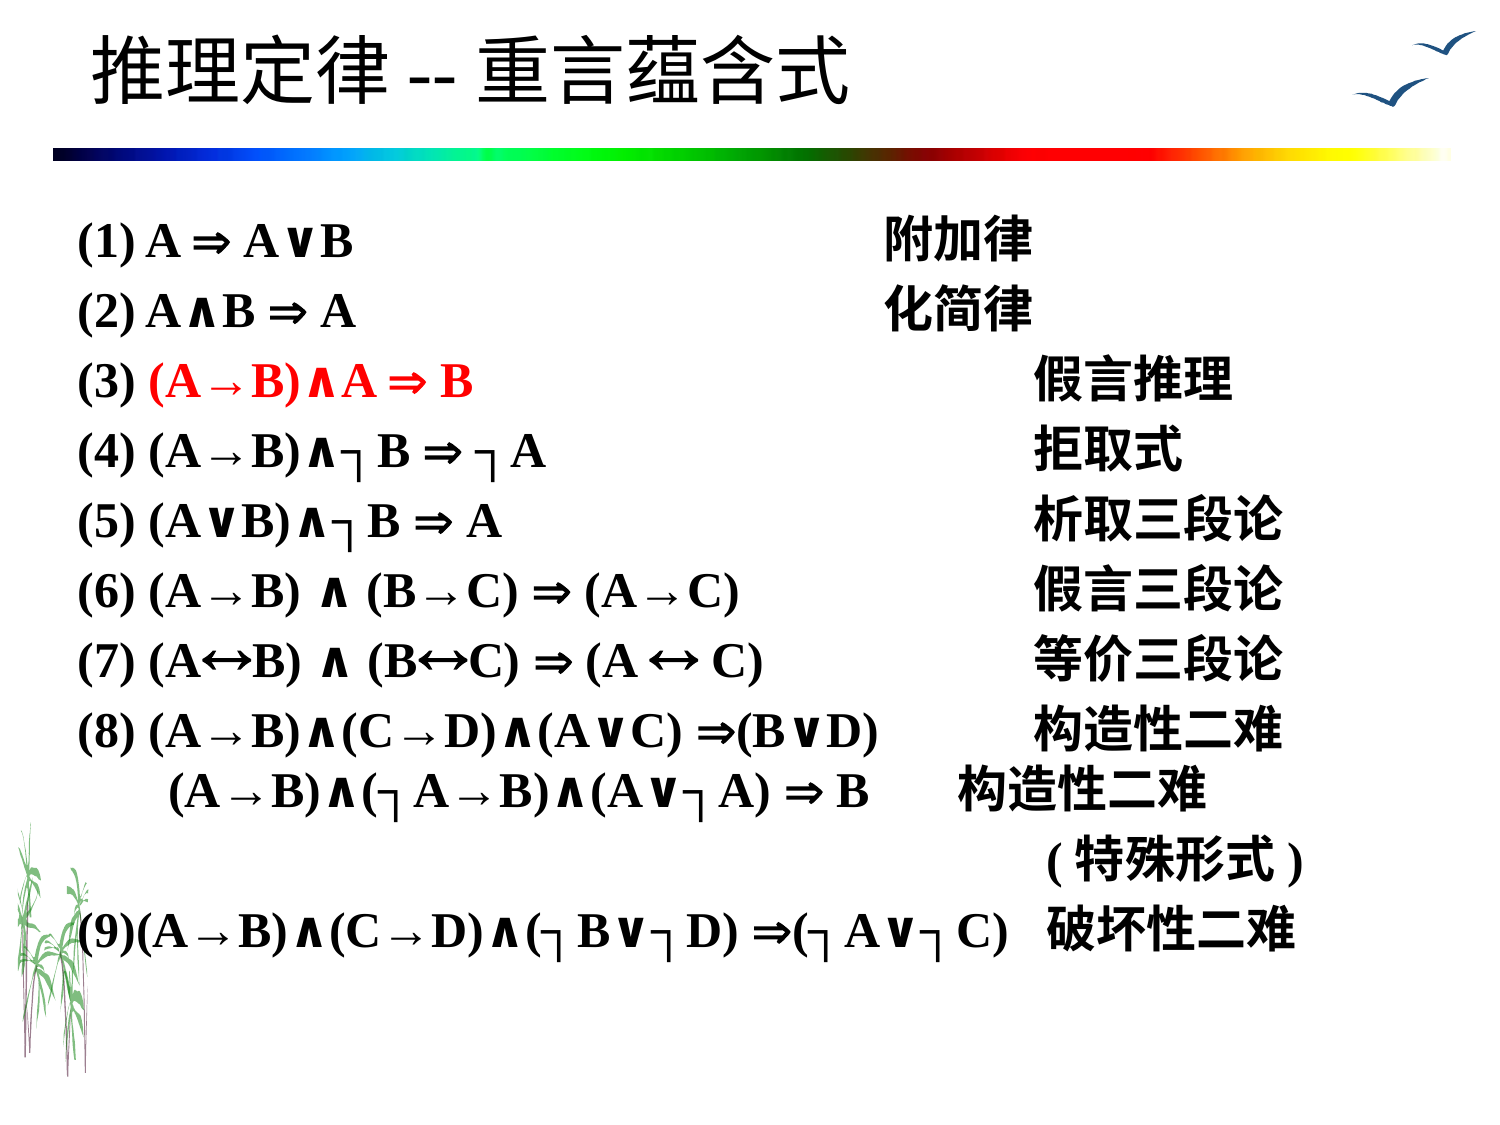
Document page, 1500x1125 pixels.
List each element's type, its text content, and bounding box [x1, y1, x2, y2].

picture [378, 148, 1451, 161]
title 推理定律--重言蕴含式 [74, 0, 1426, 138]
list (1) A  A∨B 附加律 (2) A∧B  A 化简律 (3) (A→B)∧A  B 假言推理 (4) (A→B)∧┐B  ┐A 拒取式 (5) (A∨B)∧┐B  A 析取三段论 (6) (A→B) ∧ (B→C)  (A→C) 假言三段论 (7) (AB) ∧ (BC)  (A  C) 等价三段论 (8) (A→B)∧(C→D)∧(A∨C) (B∨D) 构造性二难 (A→B)∧(┐A→B)∧(A∨┐A)  B 构造性二难 (特殊形式) (9)(A→B)∧(C→D)∧(┐B∨┐D) (┐A∨┐C) 破坏性二难 [62, 199, 1426, 1076]
picture [53, 148, 350, 161]
